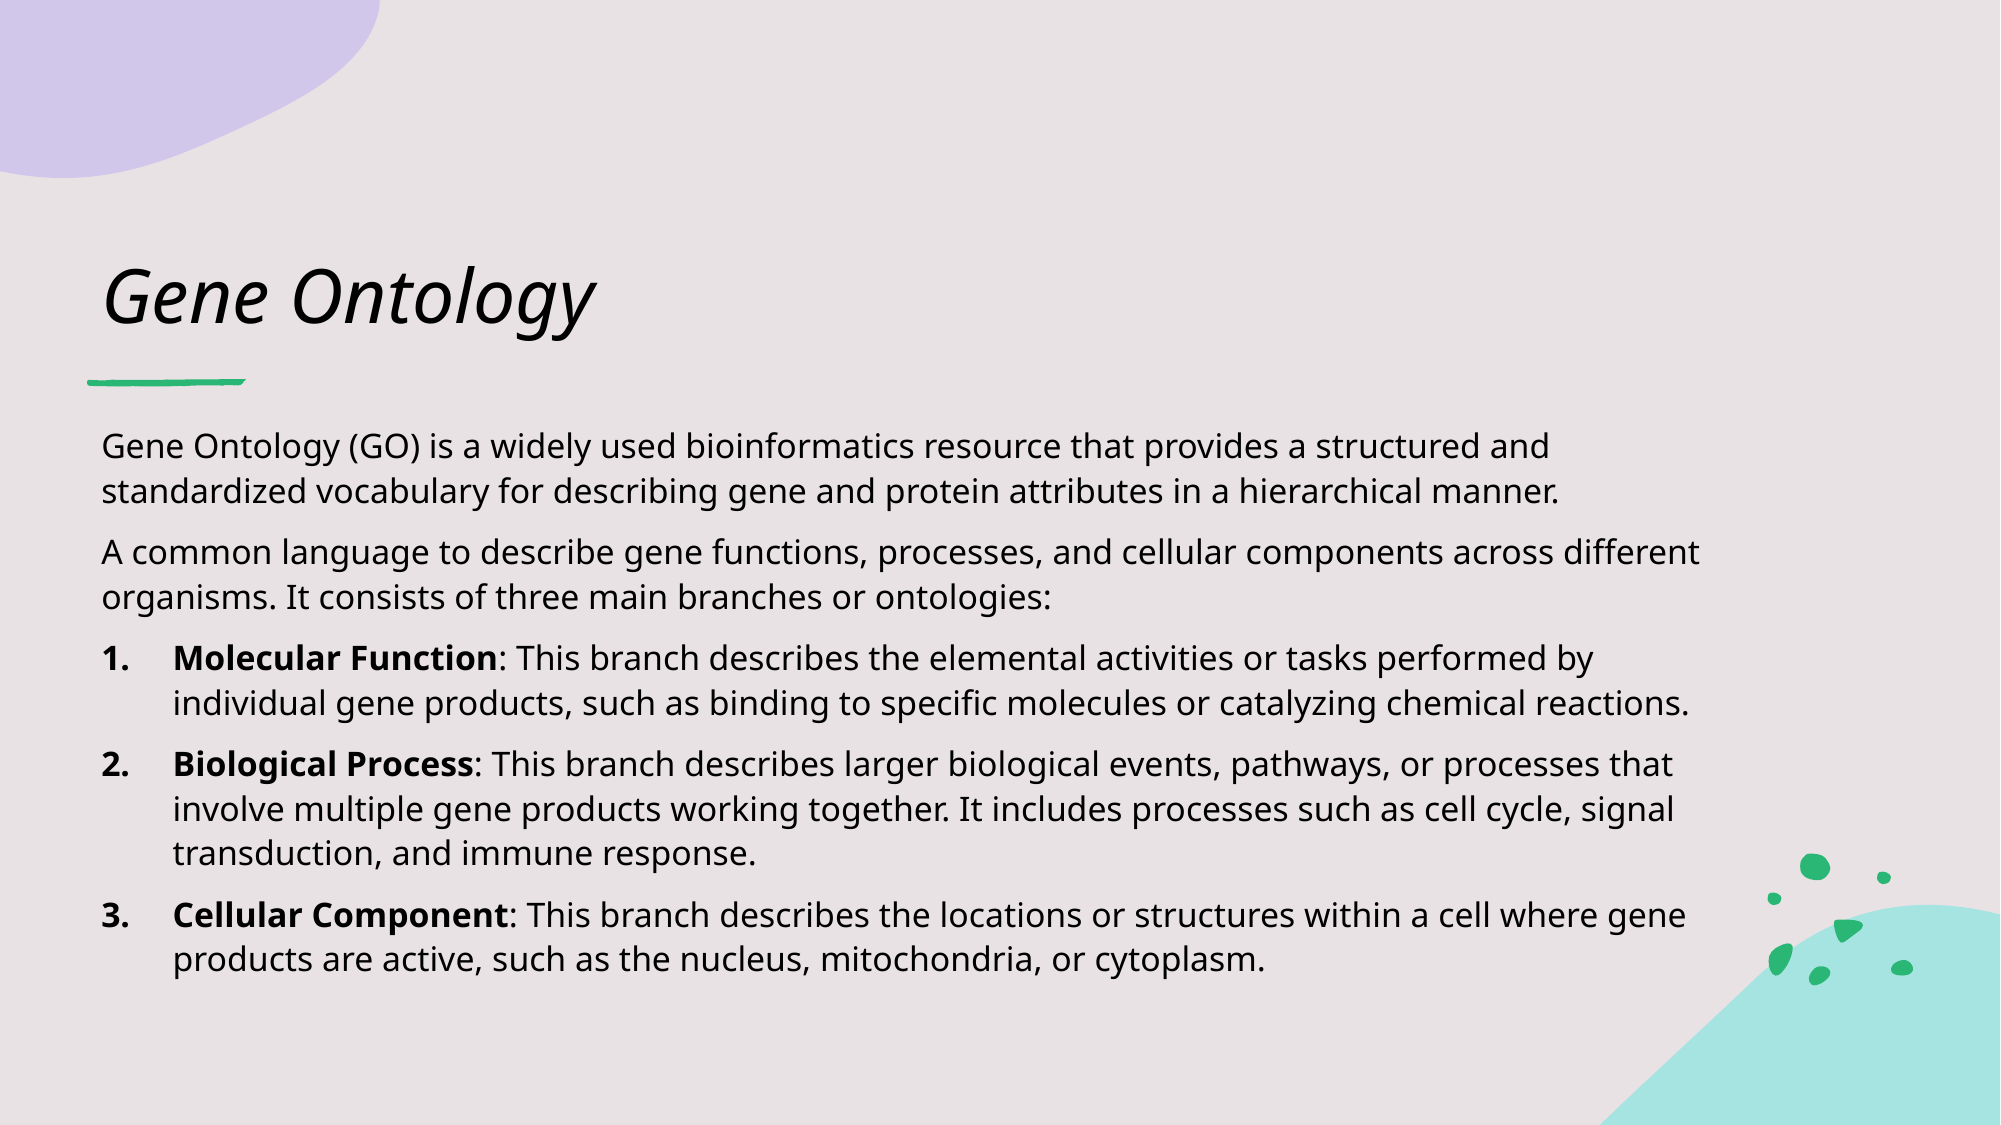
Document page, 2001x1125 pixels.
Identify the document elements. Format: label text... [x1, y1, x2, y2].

list Gene Ontology (GO) is a widely used bioinformatics resource that provides a structured and standardized vocabulary for describing gene and protein attributes in a hierarchical manner. A common language to describe gene functions, processes, and cellular components across different organisms. It consists of three main branches or ontologies: Molecular Function: This branch describes the elemental activities or tasks performed by individual gene products, such as binding to specific molecules or catalyzing chemical reactions. Biological Process: This branch describes larger biological events, pathways, or processes that involve multiple gene products working together. It includes processes such as cell cycle, signal transduction, and immune response. Cellular Component: This branch describes the locations or structures within a cell where gene products are active, such as the nucleus, mitochondria, or cytoplasm. [86, 413, 1740, 996]
title Gene Ontology [86, 129, 1740, 347]
